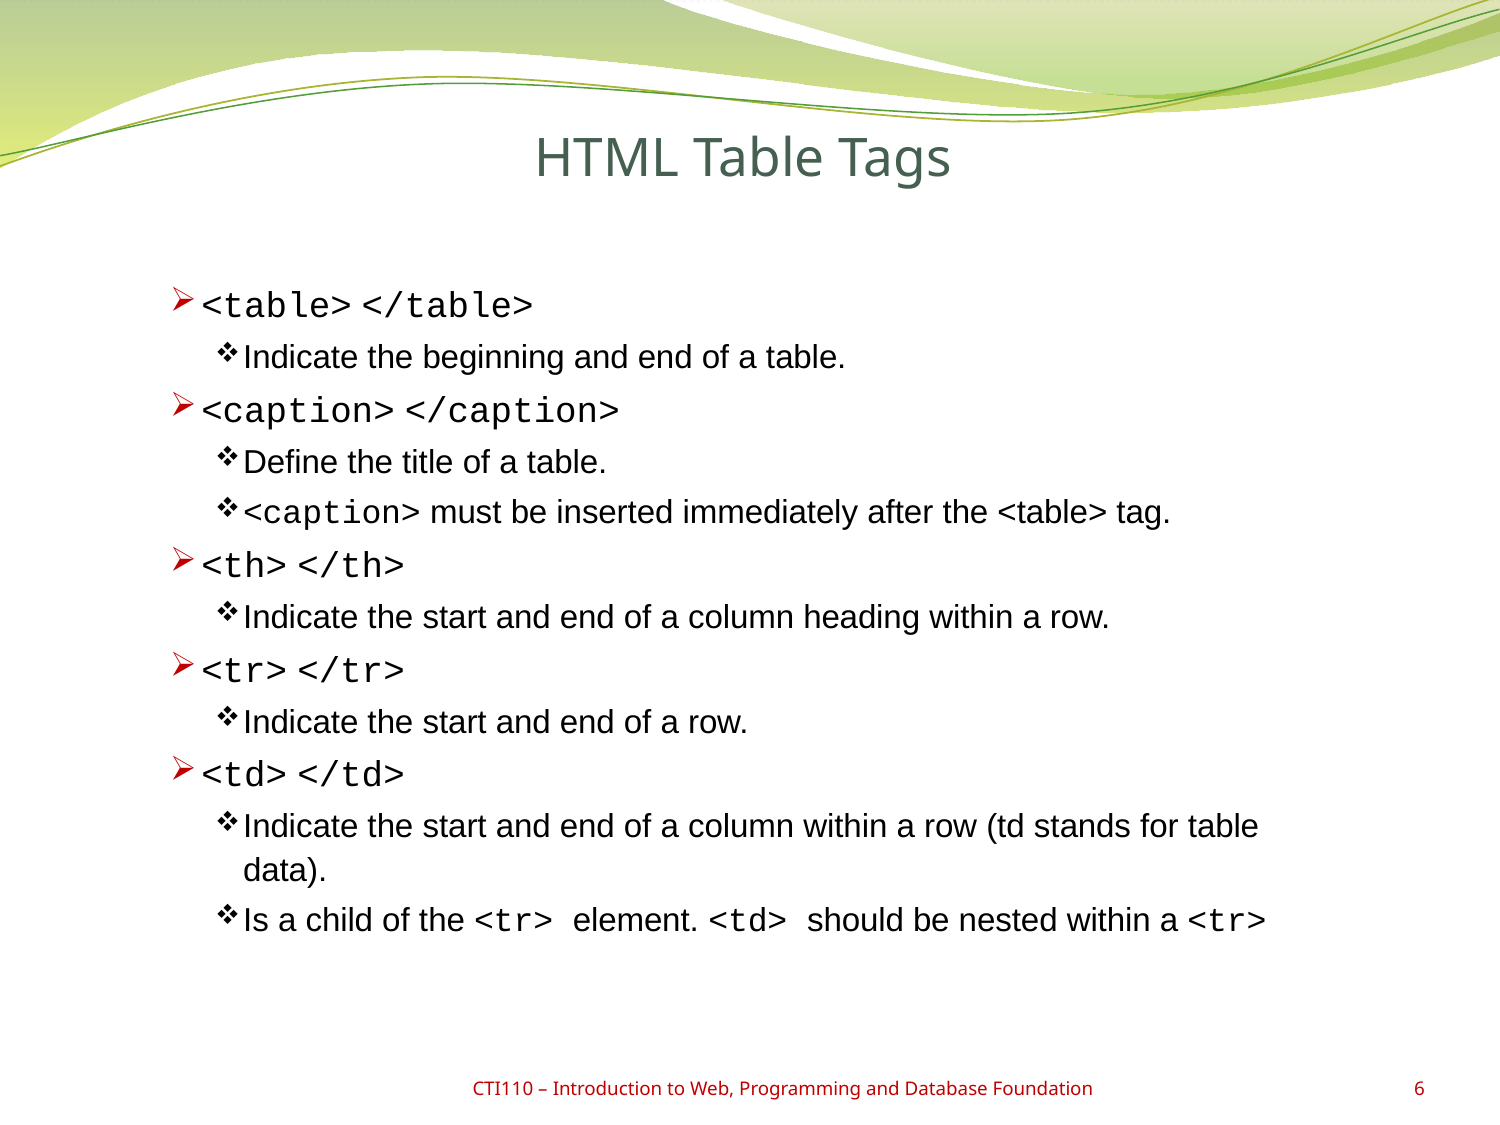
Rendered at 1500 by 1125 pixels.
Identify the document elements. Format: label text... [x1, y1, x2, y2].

footer CTI110 – Introduction to Web, Programming and Database Foundation [437, 1042, 1128, 1103]
slide_number 6 [1299, 1042, 1425, 1103]
title HTML Table Tags [75, 115, 1425, 223]
list <table> </table> Indicate the beginning and end of a table. <caption> </caption> Define the title of a table. <caption> must be inserted immediately after the <table> tag. <th> </th> Indicate the start and end of a column heading within a row. <tr> </tr> Indicate the start and end of a row. <td> </td> Indicate the start and end of a column within a row (td stands for table data). Is a child of the <tr> element. <td> should be nested within a <tr> [155, 270, 1300, 965]
